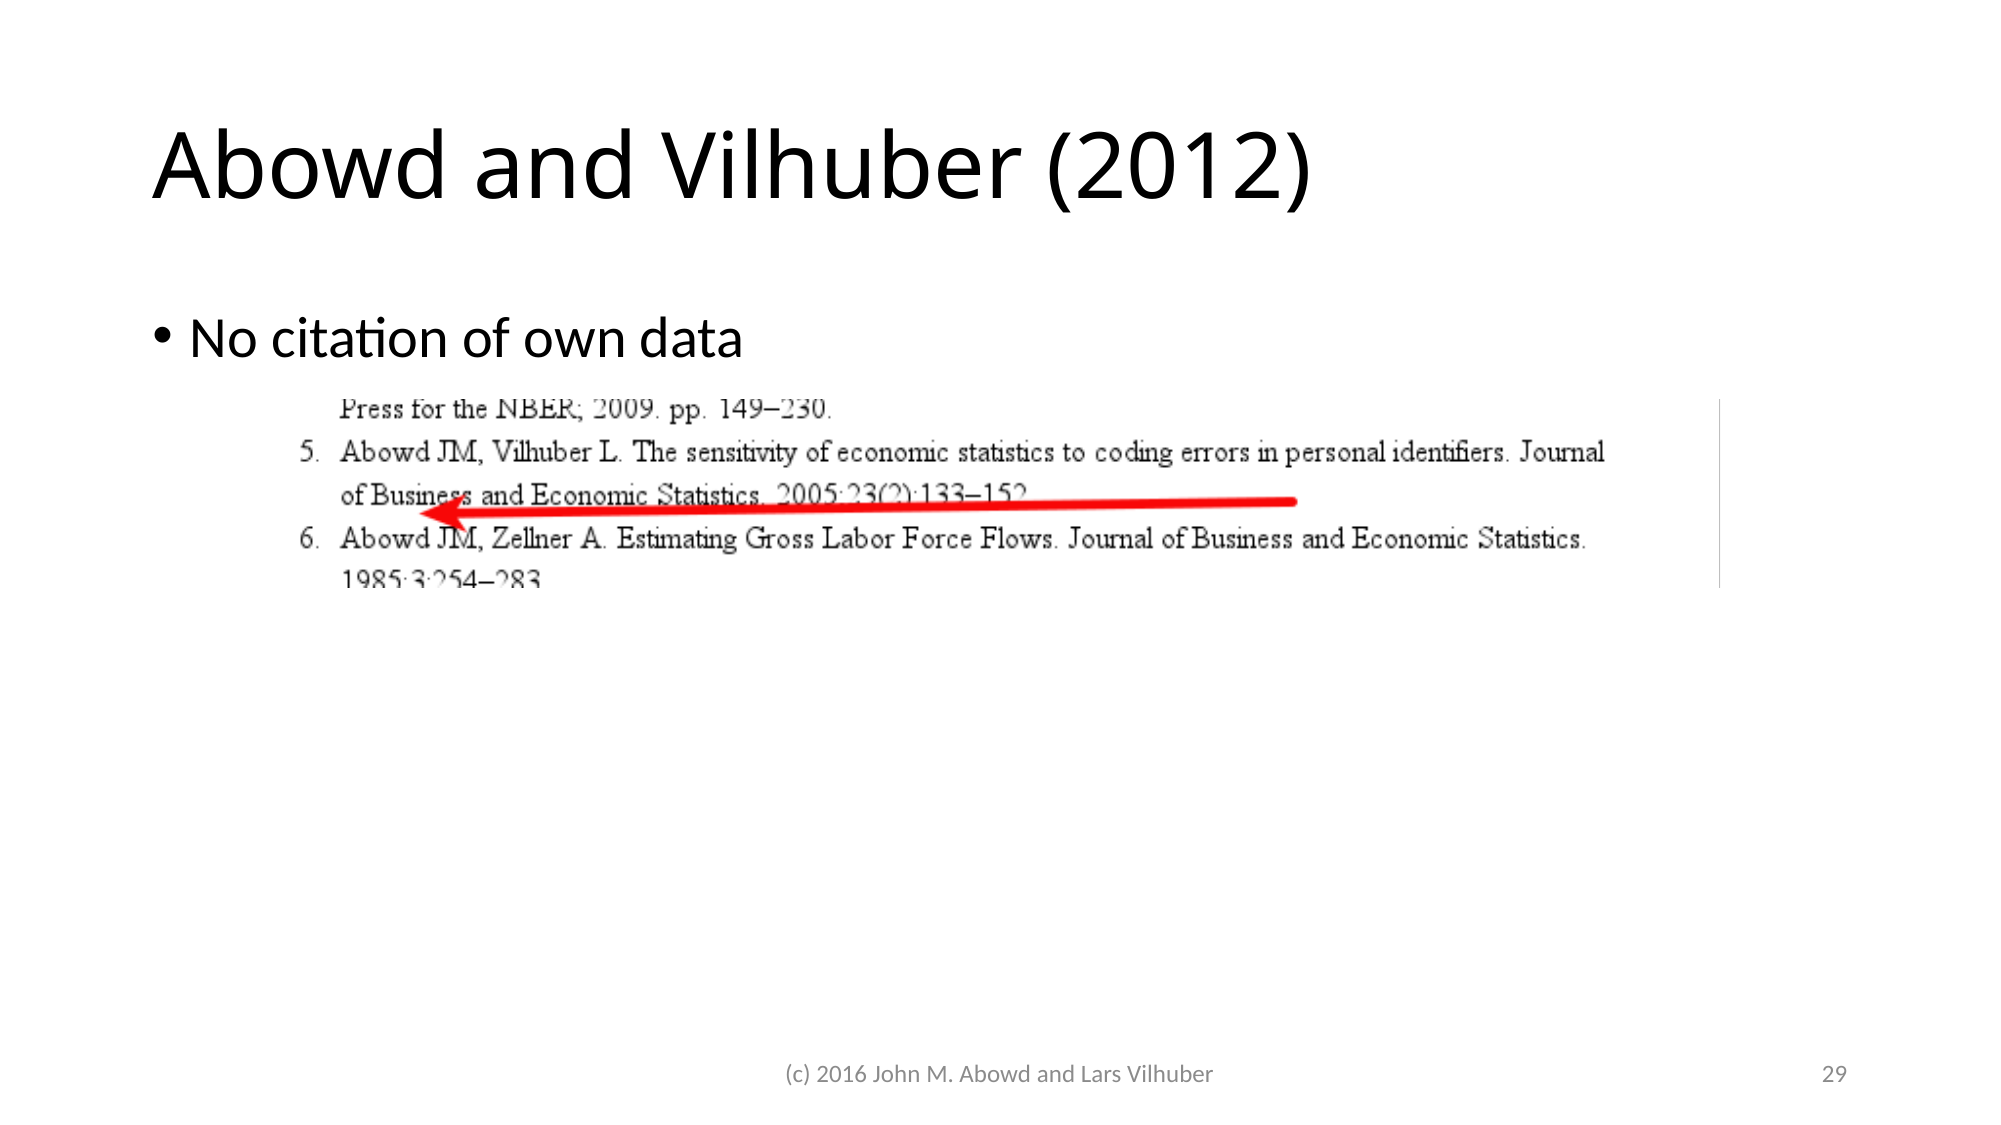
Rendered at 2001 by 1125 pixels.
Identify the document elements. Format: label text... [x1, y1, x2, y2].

title Abowd and Vilhuber (2012) [137, 59, 1863, 278]
footer (c) 2016 John M. Abowd and Lars Vilhuber [662, 1042, 1338, 1103]
list No citation of own data [137, 299, 1863, 1014]
picture [224, 399, 1722, 588]
slide_number 29 [1412, 1042, 1863, 1103]
